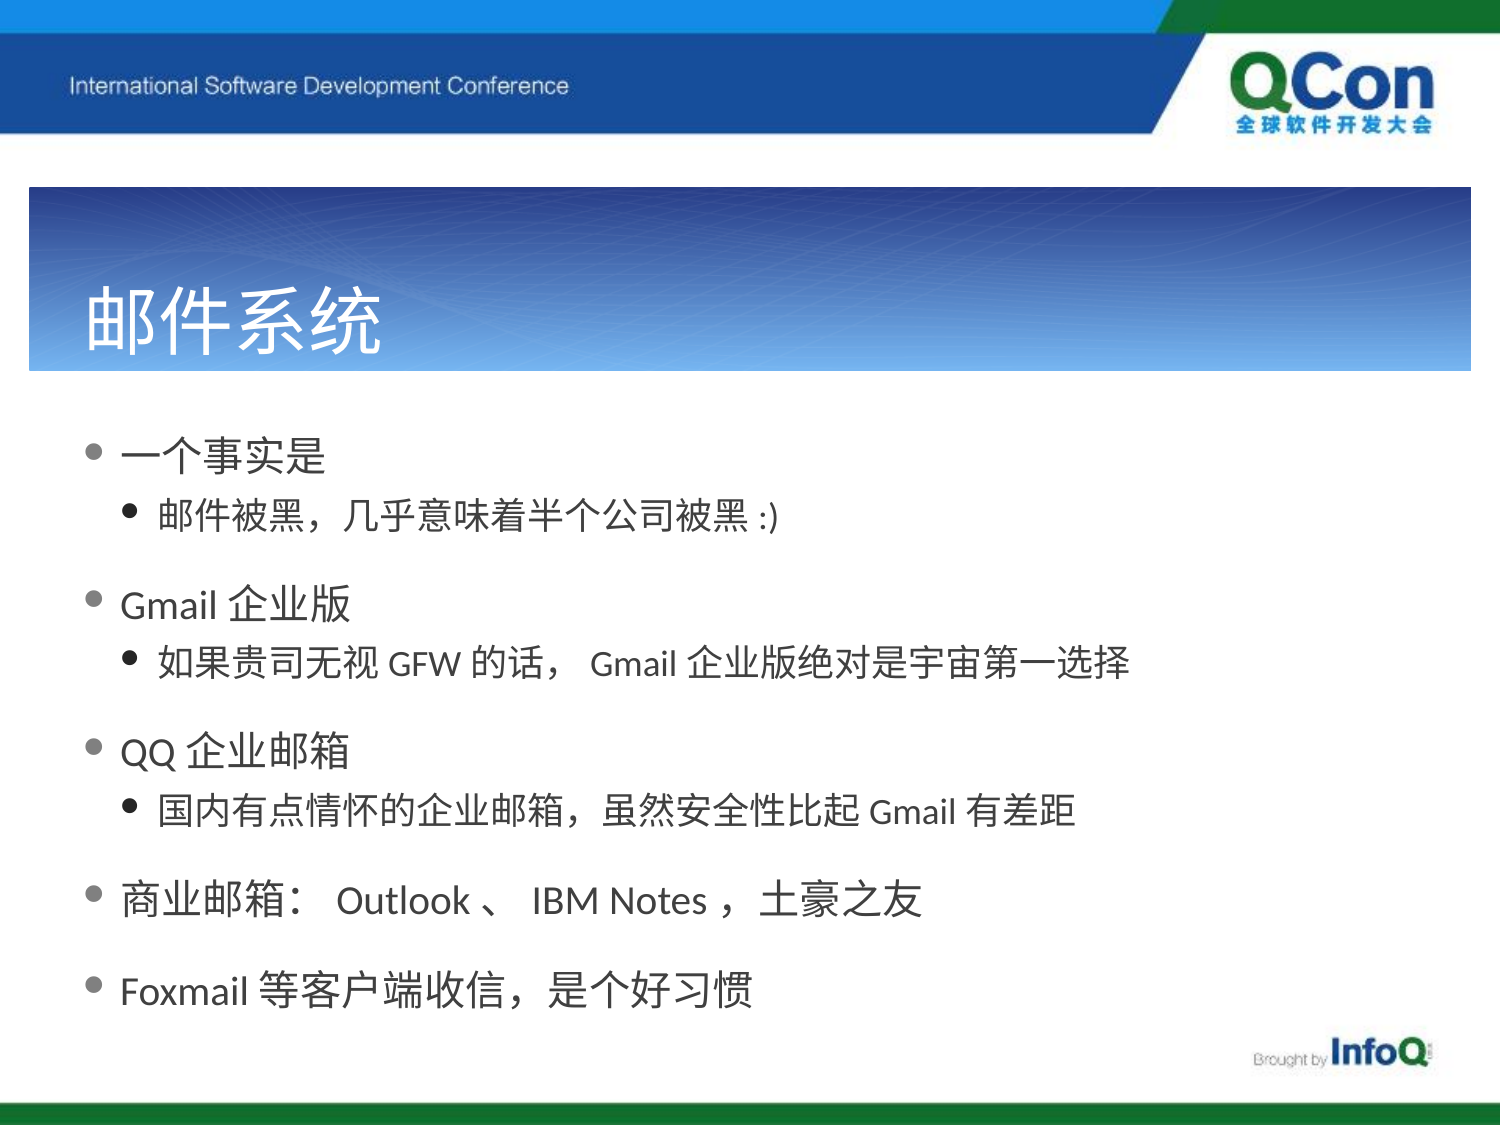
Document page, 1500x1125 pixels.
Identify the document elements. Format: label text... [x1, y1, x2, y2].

picture [0, 0, 1500, 1125]
title 邮件系统 [68, 184, 1432, 373]
list 一个事实是 邮件被黑，几乎意味着半个公司被黑:) Gmail企业版 如果贵司无视GFW的话，Gmail企业版绝对是宇宙第一选择 QQ企业邮箱 国内有点情怀的企业邮箱，虽然安全性比起Gmail有差距 商业邮箱：Outlook、IBM Notes，土豪之友 Foxmail等客户端收信，是个好习惯 [68, 422, 1432, 1025]
